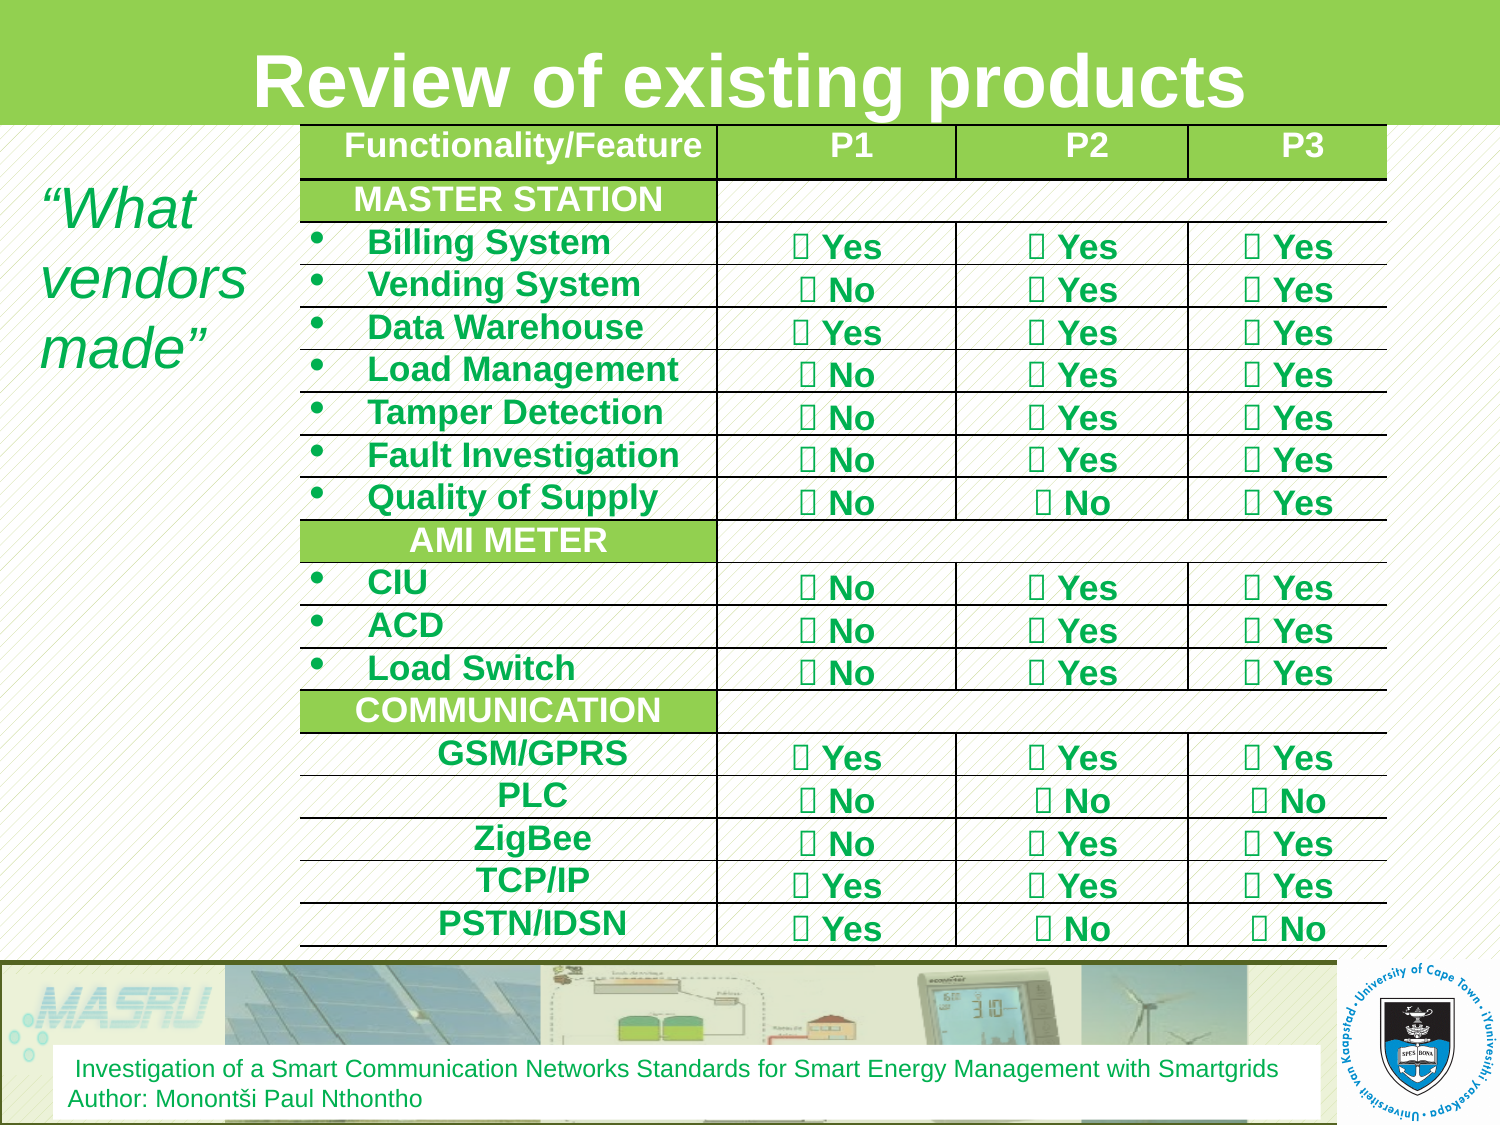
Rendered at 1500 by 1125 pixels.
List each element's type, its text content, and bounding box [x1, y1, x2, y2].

table_cell  No [718, 436, 955, 476]
table_cell  Yes [957, 393, 1187, 434]
table_header Functionality/Feature [300, 126, 716, 178]
table_cell  Yes [957, 563, 1187, 604]
table_header P3 [1189, 126, 1387, 178]
table_cell COMMUNICATION [300, 691, 716, 732]
table_cell AMI METER [300, 521, 716, 562]
table_cell  Yes [1189, 393, 1387, 434]
table_cell  No [1189, 904, 1387, 945]
table_cell  Yes [1189, 563, 1387, 604]
table_cell  Yes [957, 223, 1187, 264]
text_box [0, 960, 225, 973]
picture [0, 962, 1249, 1125]
table_cell  Yes [1189, 265, 1387, 306]
table_cell Tamper Detection [300, 393, 716, 434]
table_header P2 [957, 126, 1187, 178]
table_cell GSM/GPRS [300, 734, 716, 775]
table_cell  No [718, 776, 955, 817]
table_cell  Yes [1189, 734, 1387, 775]
table_cell  Yes [1189, 436, 1387, 476]
text_box Investigation of a Smart Communication Networks Standards for Smart Energy Management with Smartgrids Author: Monontši Paul Nthontho [1252, 1044, 1321, 1120]
table_cell Vending System [300, 265, 716, 306]
table_cell  Yes [957, 734, 1187, 775]
table_cell  No [957, 904, 1187, 945]
table_cell  No [718, 563, 955, 604]
table_cell Load Management [300, 350, 716, 391]
table_cell  Yes [1189, 478, 1387, 519]
table_cell  Yes [718, 861, 955, 902]
table_cell Fault Investigation [300, 436, 716, 476]
table_cell TCP/IP [300, 861, 716, 902]
table_cell [718, 181, 1387, 221]
table_cell ZigBee [300, 819, 716, 860]
table_cell  Yes [1189, 606, 1387, 647]
text_box [0, 1084, 219, 1125]
table_cell  Yes [957, 350, 1187, 391]
table_cell Data Warehouse [300, 308, 716, 349]
table_cell  No [718, 606, 955, 647]
table_cell  Yes [718, 223, 955, 264]
table_cell  No [957, 478, 1187, 519]
table_cell  No [718, 265, 955, 306]
table_cell  No [718, 649, 955, 689]
table_cell  Yes [957, 819, 1187, 860]
table_cell  No [718, 393, 955, 434]
table_cell  Yes [957, 436, 1187, 476]
table_cell PLC [300, 776, 716, 817]
table_cell Quality of Supply [300, 478, 716, 519]
table_cell  Yes [1189, 861, 1387, 902]
table_cell  No [718, 819, 955, 860]
table_cell Load Switch [300, 649, 716, 689]
table_cell  No [718, 350, 955, 391]
text_box “What vendors made” [24, 162, 288, 388]
table_cell ACD [300, 606, 716, 647]
table_cell  Yes [718, 904, 955, 945]
table_cell PSTN/IDSN [300, 904, 716, 945]
table_cell  Yes [957, 861, 1187, 902]
table_cell  Yes [1189, 308, 1387, 349]
table_cell Billing System [300, 223, 716, 264]
table_cell CIU [300, 563, 716, 604]
table_cell  Yes [957, 649, 1187, 689]
text_box Review of existing products [37, 24, 1463, 130]
text_box [1246, 960, 1335, 1125]
table_cell [718, 691, 1387, 732]
table_cell MASTER STATION [300, 181, 716, 221]
table_cell  No [957, 776, 1187, 817]
text_box Investigation of a Smart Communication Networks Standards for Smart Energy Management with Smartgrids Author: Monontši Paul Nthontho [53, 1084, 219, 1120]
table_header P1 [718, 126, 955, 178]
picture [1337, 959, 1500, 1125]
table_cell  Yes [957, 265, 1187, 306]
table_cell  Yes [957, 606, 1187, 647]
table_cell  Yes [1189, 350, 1387, 391]
table_cell  Yes [718, 308, 955, 349]
table_cell  No [1189, 776, 1387, 817]
table_cell  Yes [957, 308, 1187, 349]
table_cell  Yes [1189, 223, 1387, 264]
table_cell  Yes [1189, 649, 1387, 689]
table_cell  Yes [1189, 819, 1387, 860]
table_cell  No [718, 478, 955, 519]
table_cell  Yes [718, 734, 955, 775]
text_box [0, 0, 1500, 127]
table_cell [718, 521, 1387, 562]
